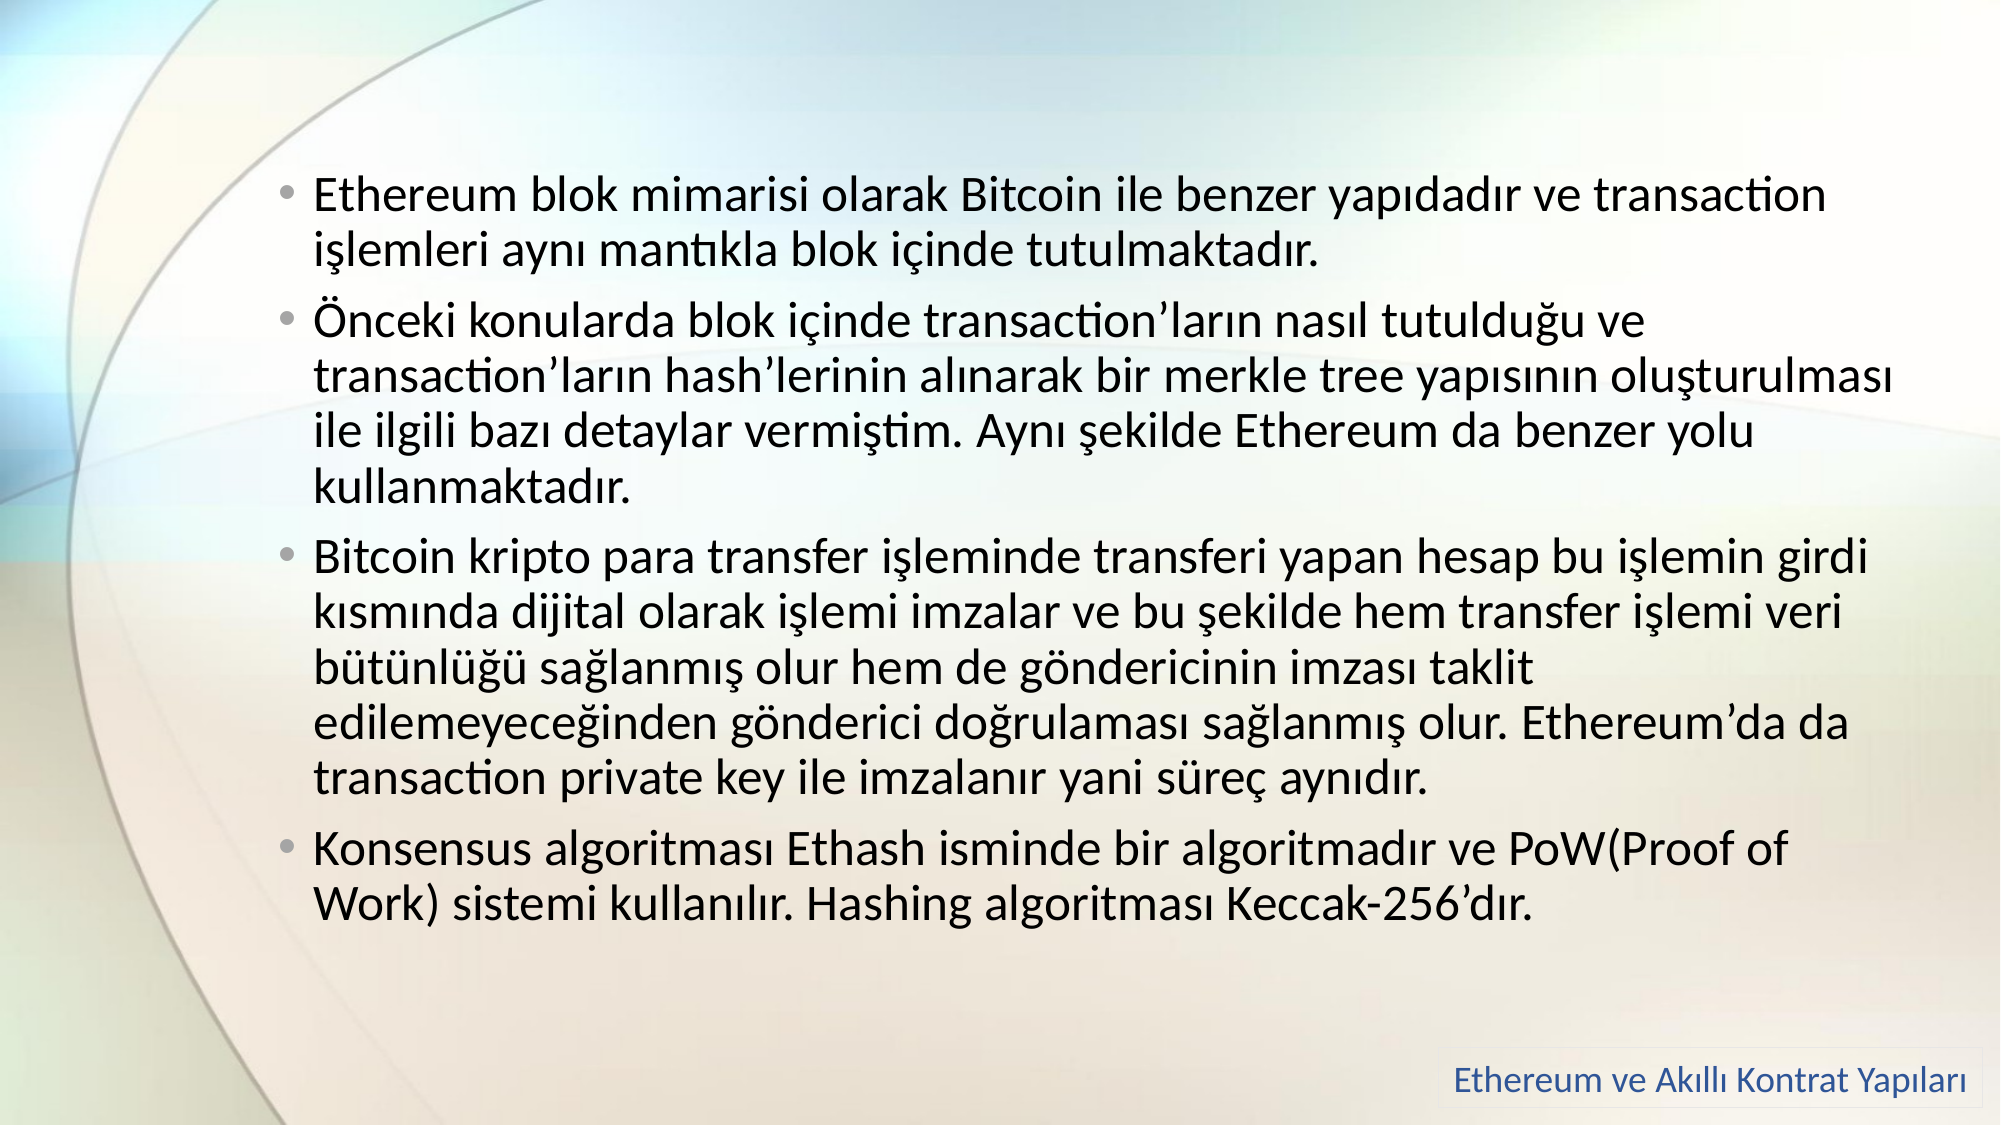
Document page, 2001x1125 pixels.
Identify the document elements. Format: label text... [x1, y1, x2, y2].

text_box Ethereum ve Akıllı Kontrat Yapıları [1438, 1047, 1983, 1108]
list Ethereum blok mimarisi olarak Bitcoin ile benzer yapıdadır ve transaction işlemleri aynı mantıkla blok içinde tutulmaktadır. Önceki konularda blok içinde transaction’ların nasıl tutulduğu ve transaction’ların hash’lerinin alınarak bir merkle tree yapısının oluşturulması ile ilgili bazı detaylar vermiştim. Aynı şekilde Ethereum da benzer yolu kullanmaktadır. Bitcoin kripto para transfer işleminde transferi yapan hesap bu işlemin girdi kısmında dijital olarak işlemi imzalar ve bu şekilde hem transfer işlemi veri bütünlüğü sağlanmış olur hem de göndericinin imzası taklit edilemeyeceğinden gönderici doğrulaması sağlanmış olur. Ethereum’da da transaction private key ile imzalanır yani süreç aynıdır. Konsensus algoritması Ethash isminde bir algoritmadır ve PoW(Proof of Work) sistemi kullanılır. Hashing algoritması Keccak-256’dır. [263, 159, 1925, 946]
picture [0, 0, 2001, 1125]
